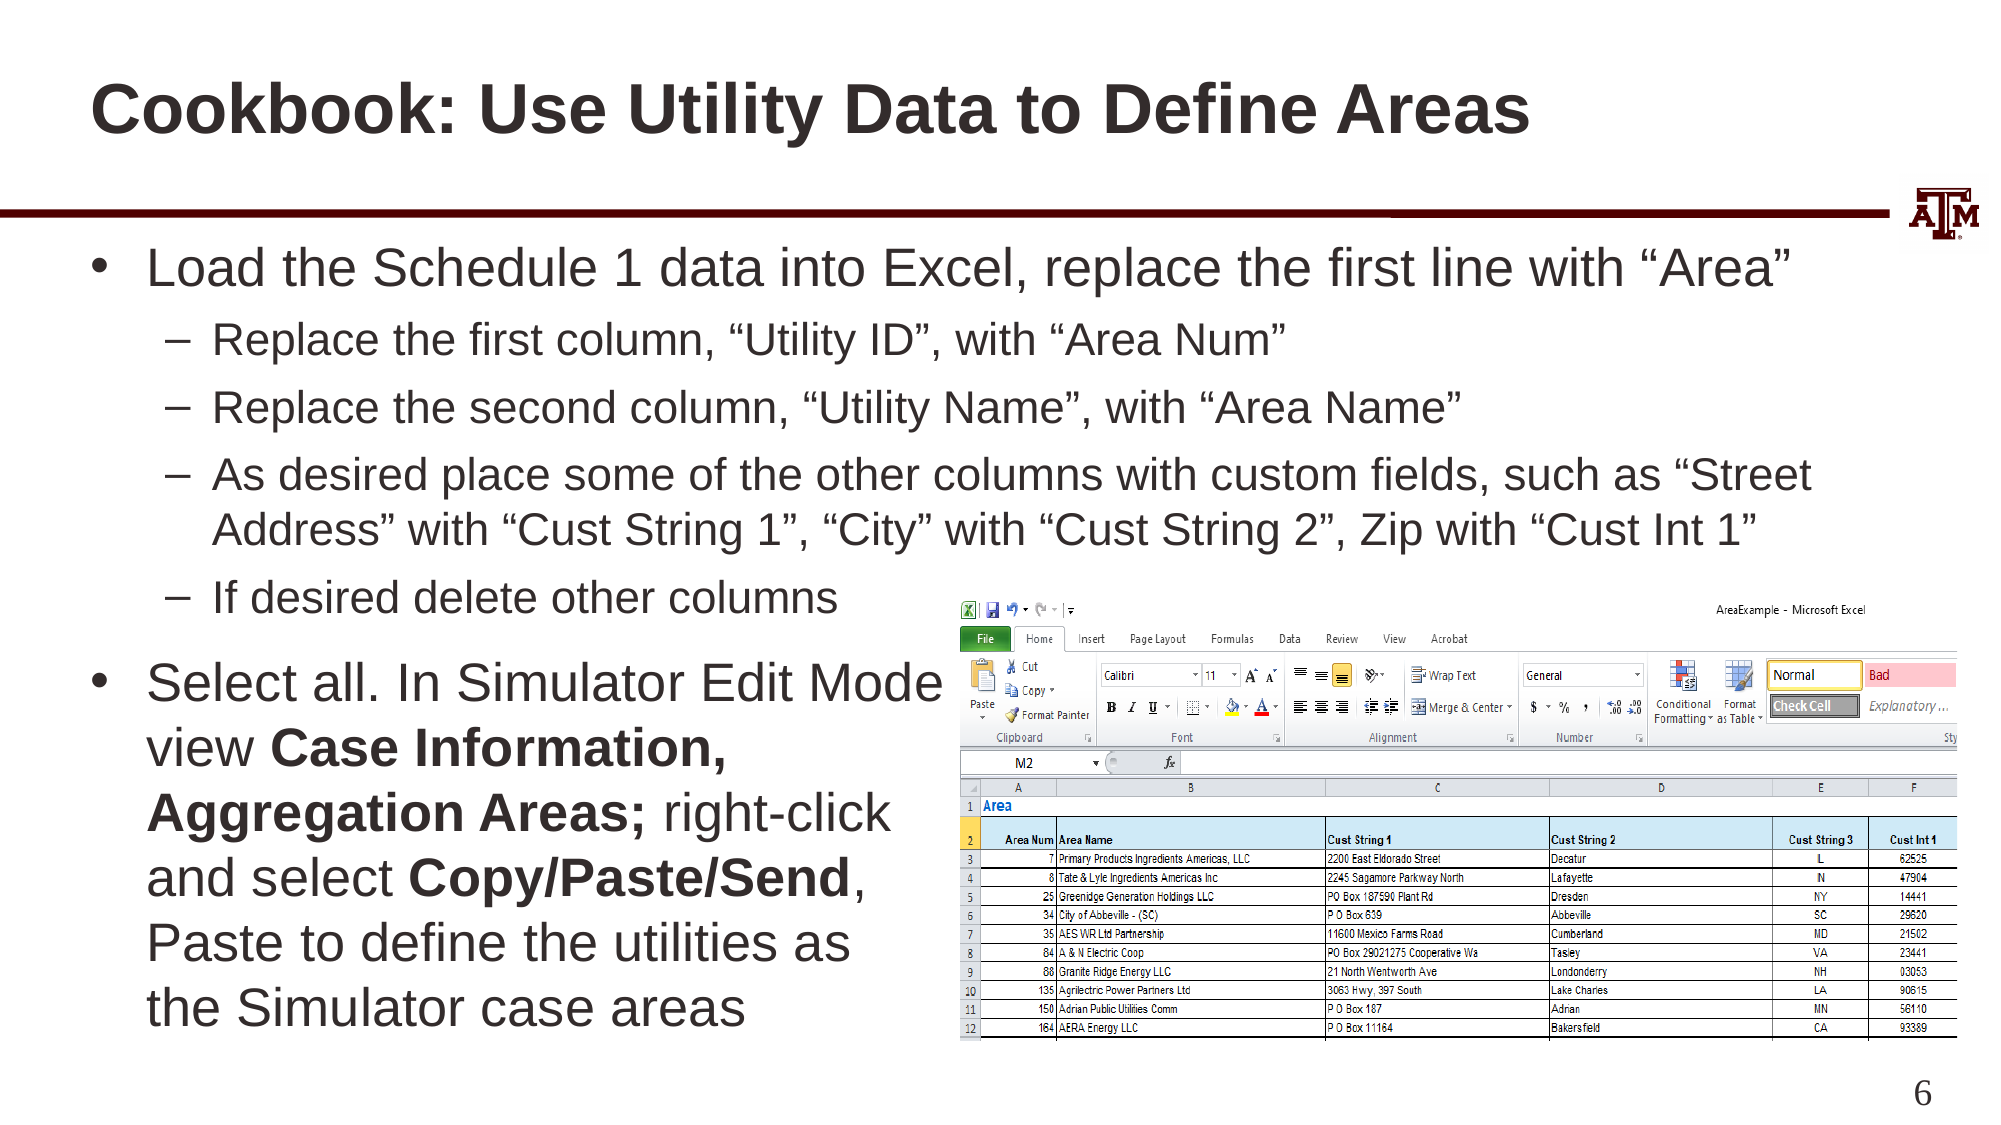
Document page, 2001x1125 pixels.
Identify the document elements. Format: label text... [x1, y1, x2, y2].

list Load the Schedule 1 data into Excel, replace the first line with “Area” Replace the first column, “Utility ID”, with “Area Num” Replace the second column, “Utility Name”, with “Area Name” As desired place some of the other columns with custom fields, such as “Street Address” with “Cust String 1”, “City” with “Cust String 2”, Zip with “Cust Int 1” If desired delete other columns Select all. In Simulator Edit Mode view Case Information, Aggregation Areas; right-click and select Copy/Paste/Send, Paste to define the utilities as the Simulator case areas [75, 224, 2000, 1002]
picture [1899, 173, 1989, 224]
picture [959, 594, 1958, 1041]
text_box 6 [1898, 1060, 1980, 1102]
title Cookbook: Use Utility Data to Define Areas [75, 11, 1975, 200]
